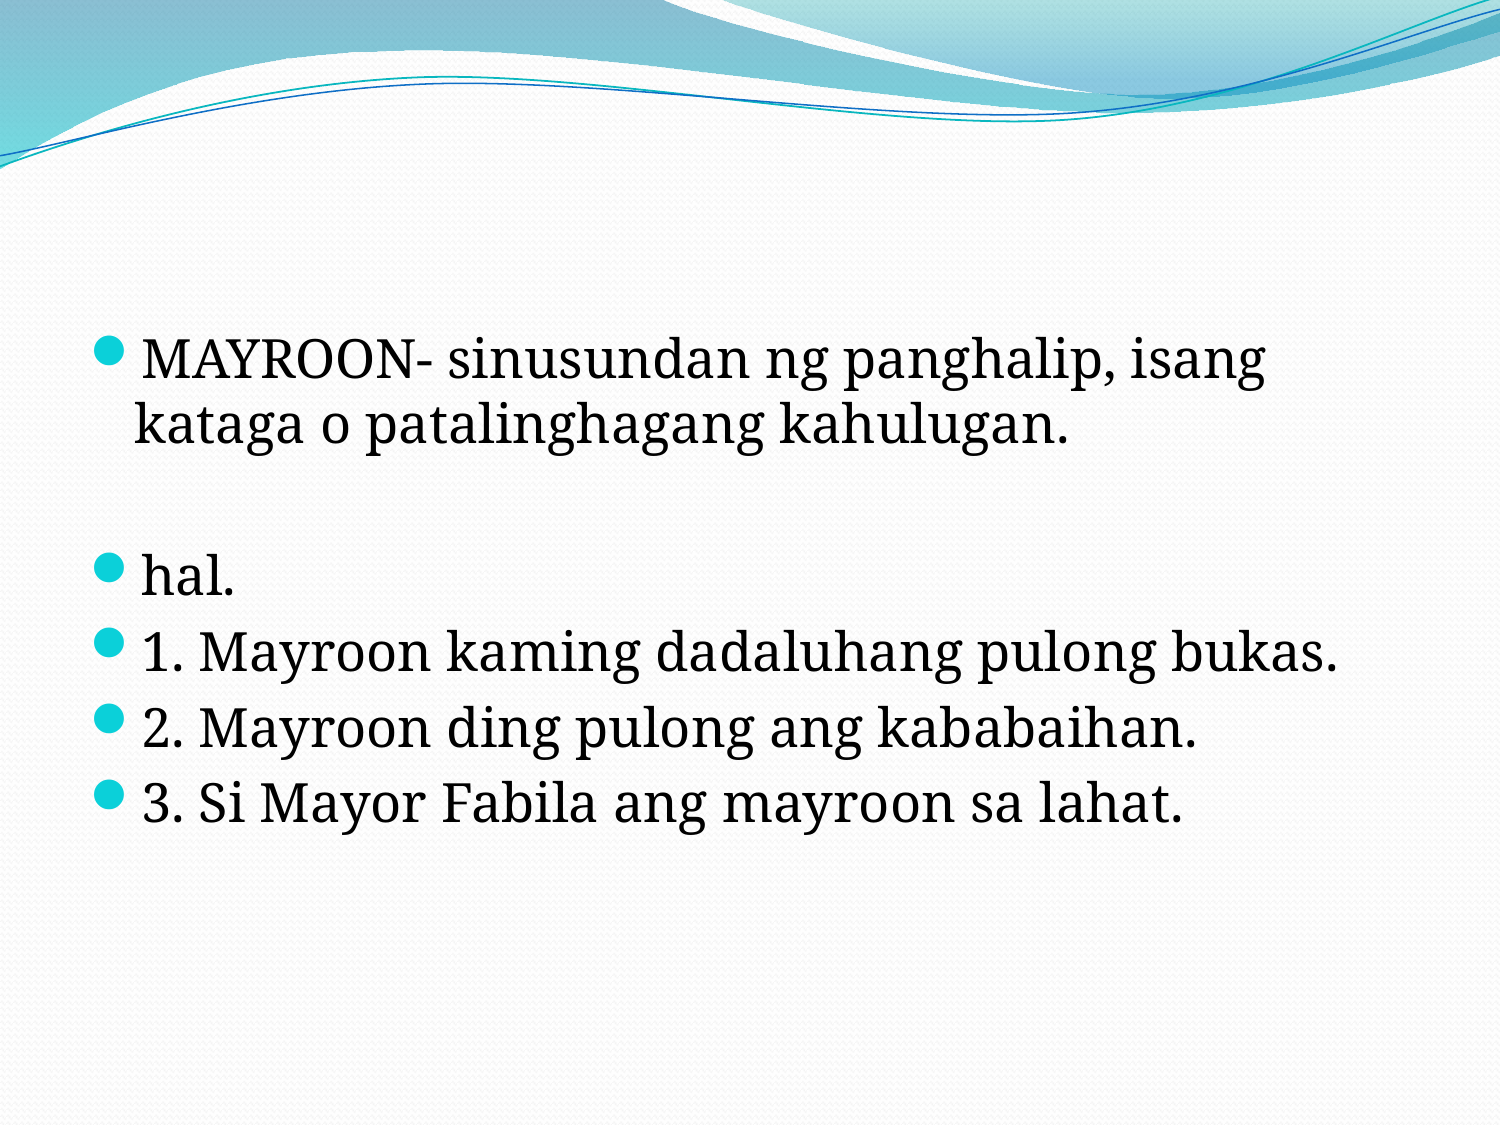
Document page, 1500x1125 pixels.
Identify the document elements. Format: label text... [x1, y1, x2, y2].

list MAYROON- sinusundan ng panghalip, isang kataga o patalinghagang kahulugan. hal. 1. Mayroon kaming dadaluhang pulong bukas. 2. Mayroon ding pulong ang kababaihan. 3. Si Mayor Fabila ang mayroon sa lahat. [75, 317, 1425, 1038]
